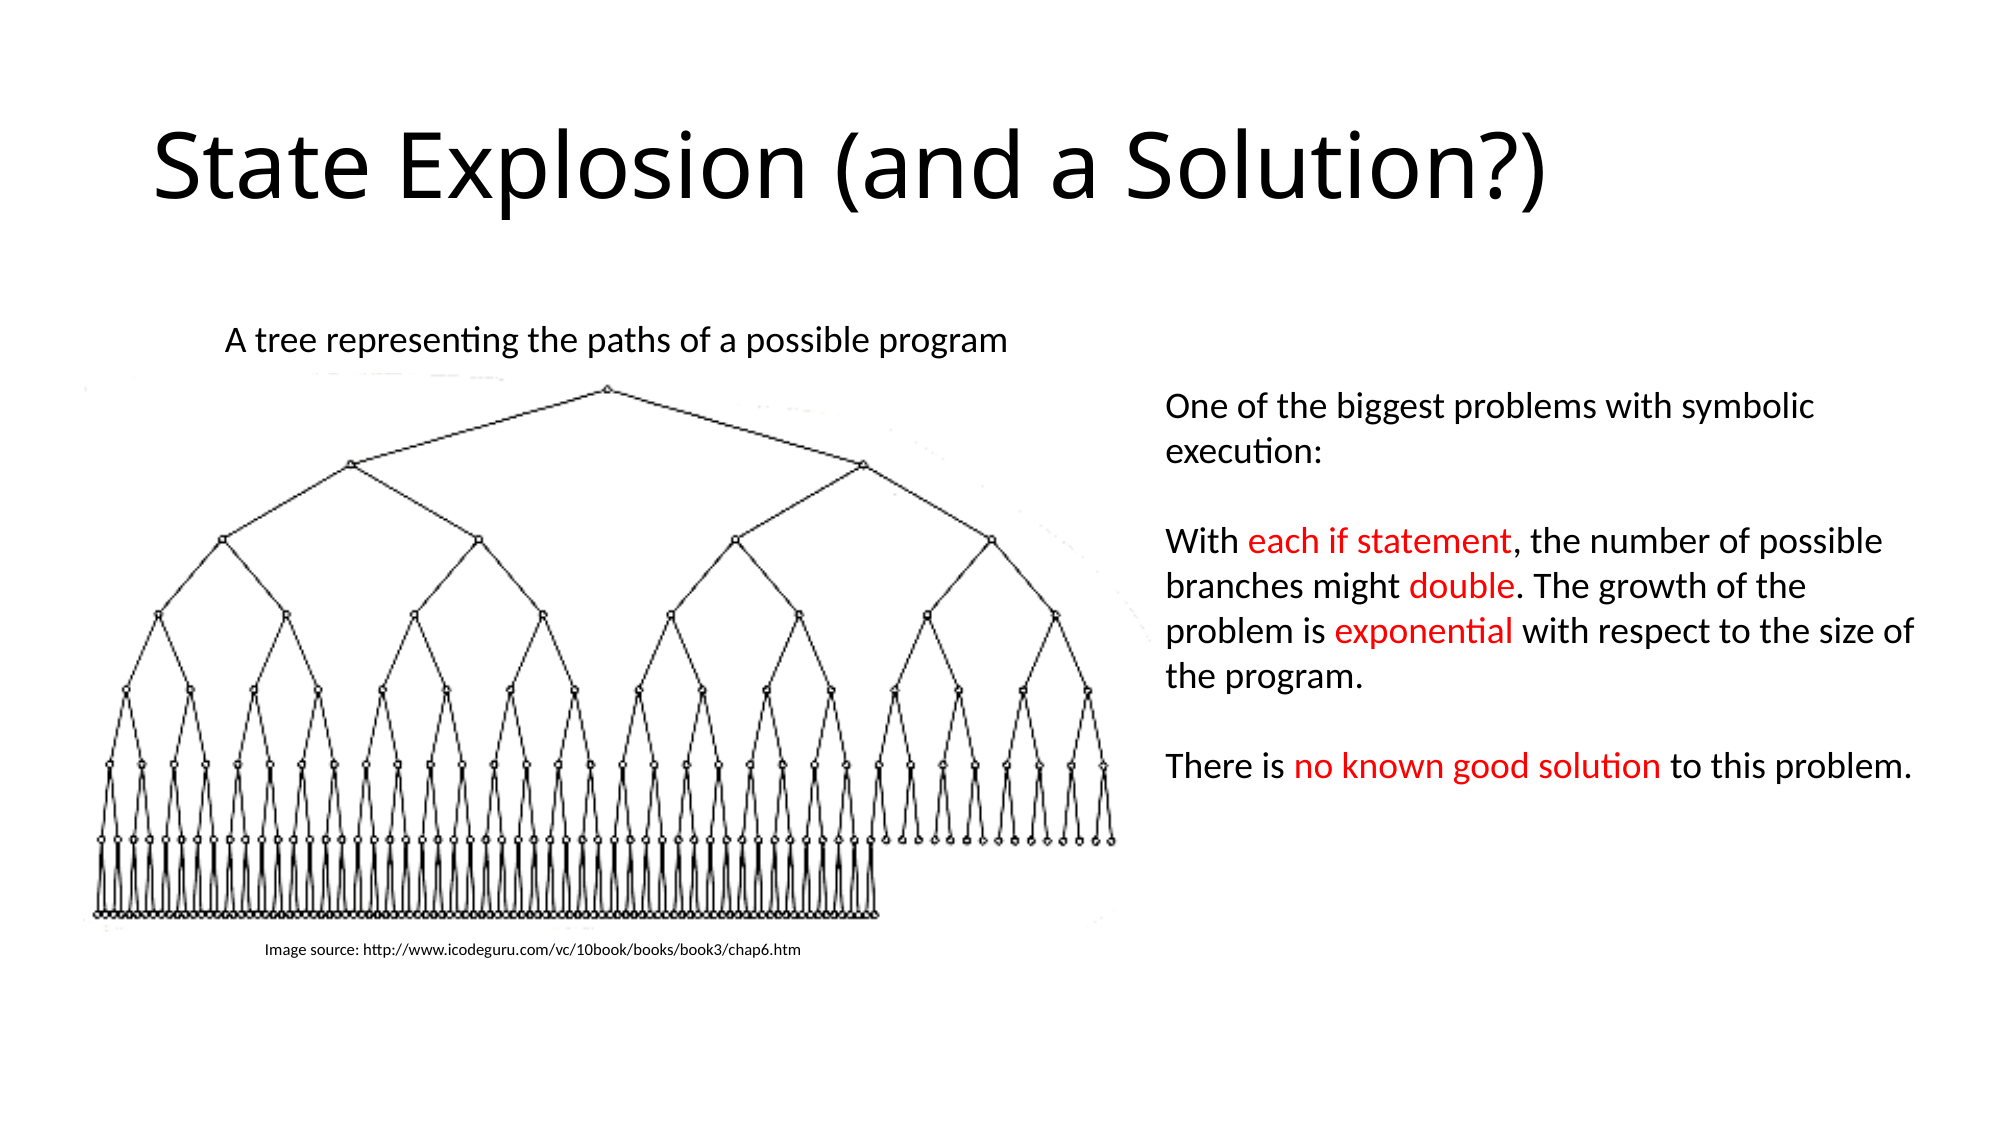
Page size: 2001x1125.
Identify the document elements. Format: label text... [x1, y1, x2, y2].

text_box A tree representing the paths of a possible program [210, 307, 1025, 368]
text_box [83, 373, 1151, 967]
text_box One of the biggest problems with symbolic execution: With each if statement, the number of possible branches might double. The growth of the problem is exponential with respect to the size of the program. There is no known good solution to this problem. [1151, 373, 1941, 793]
title State Explosion (and a Solution?) [137, 59, 1863, 278]
